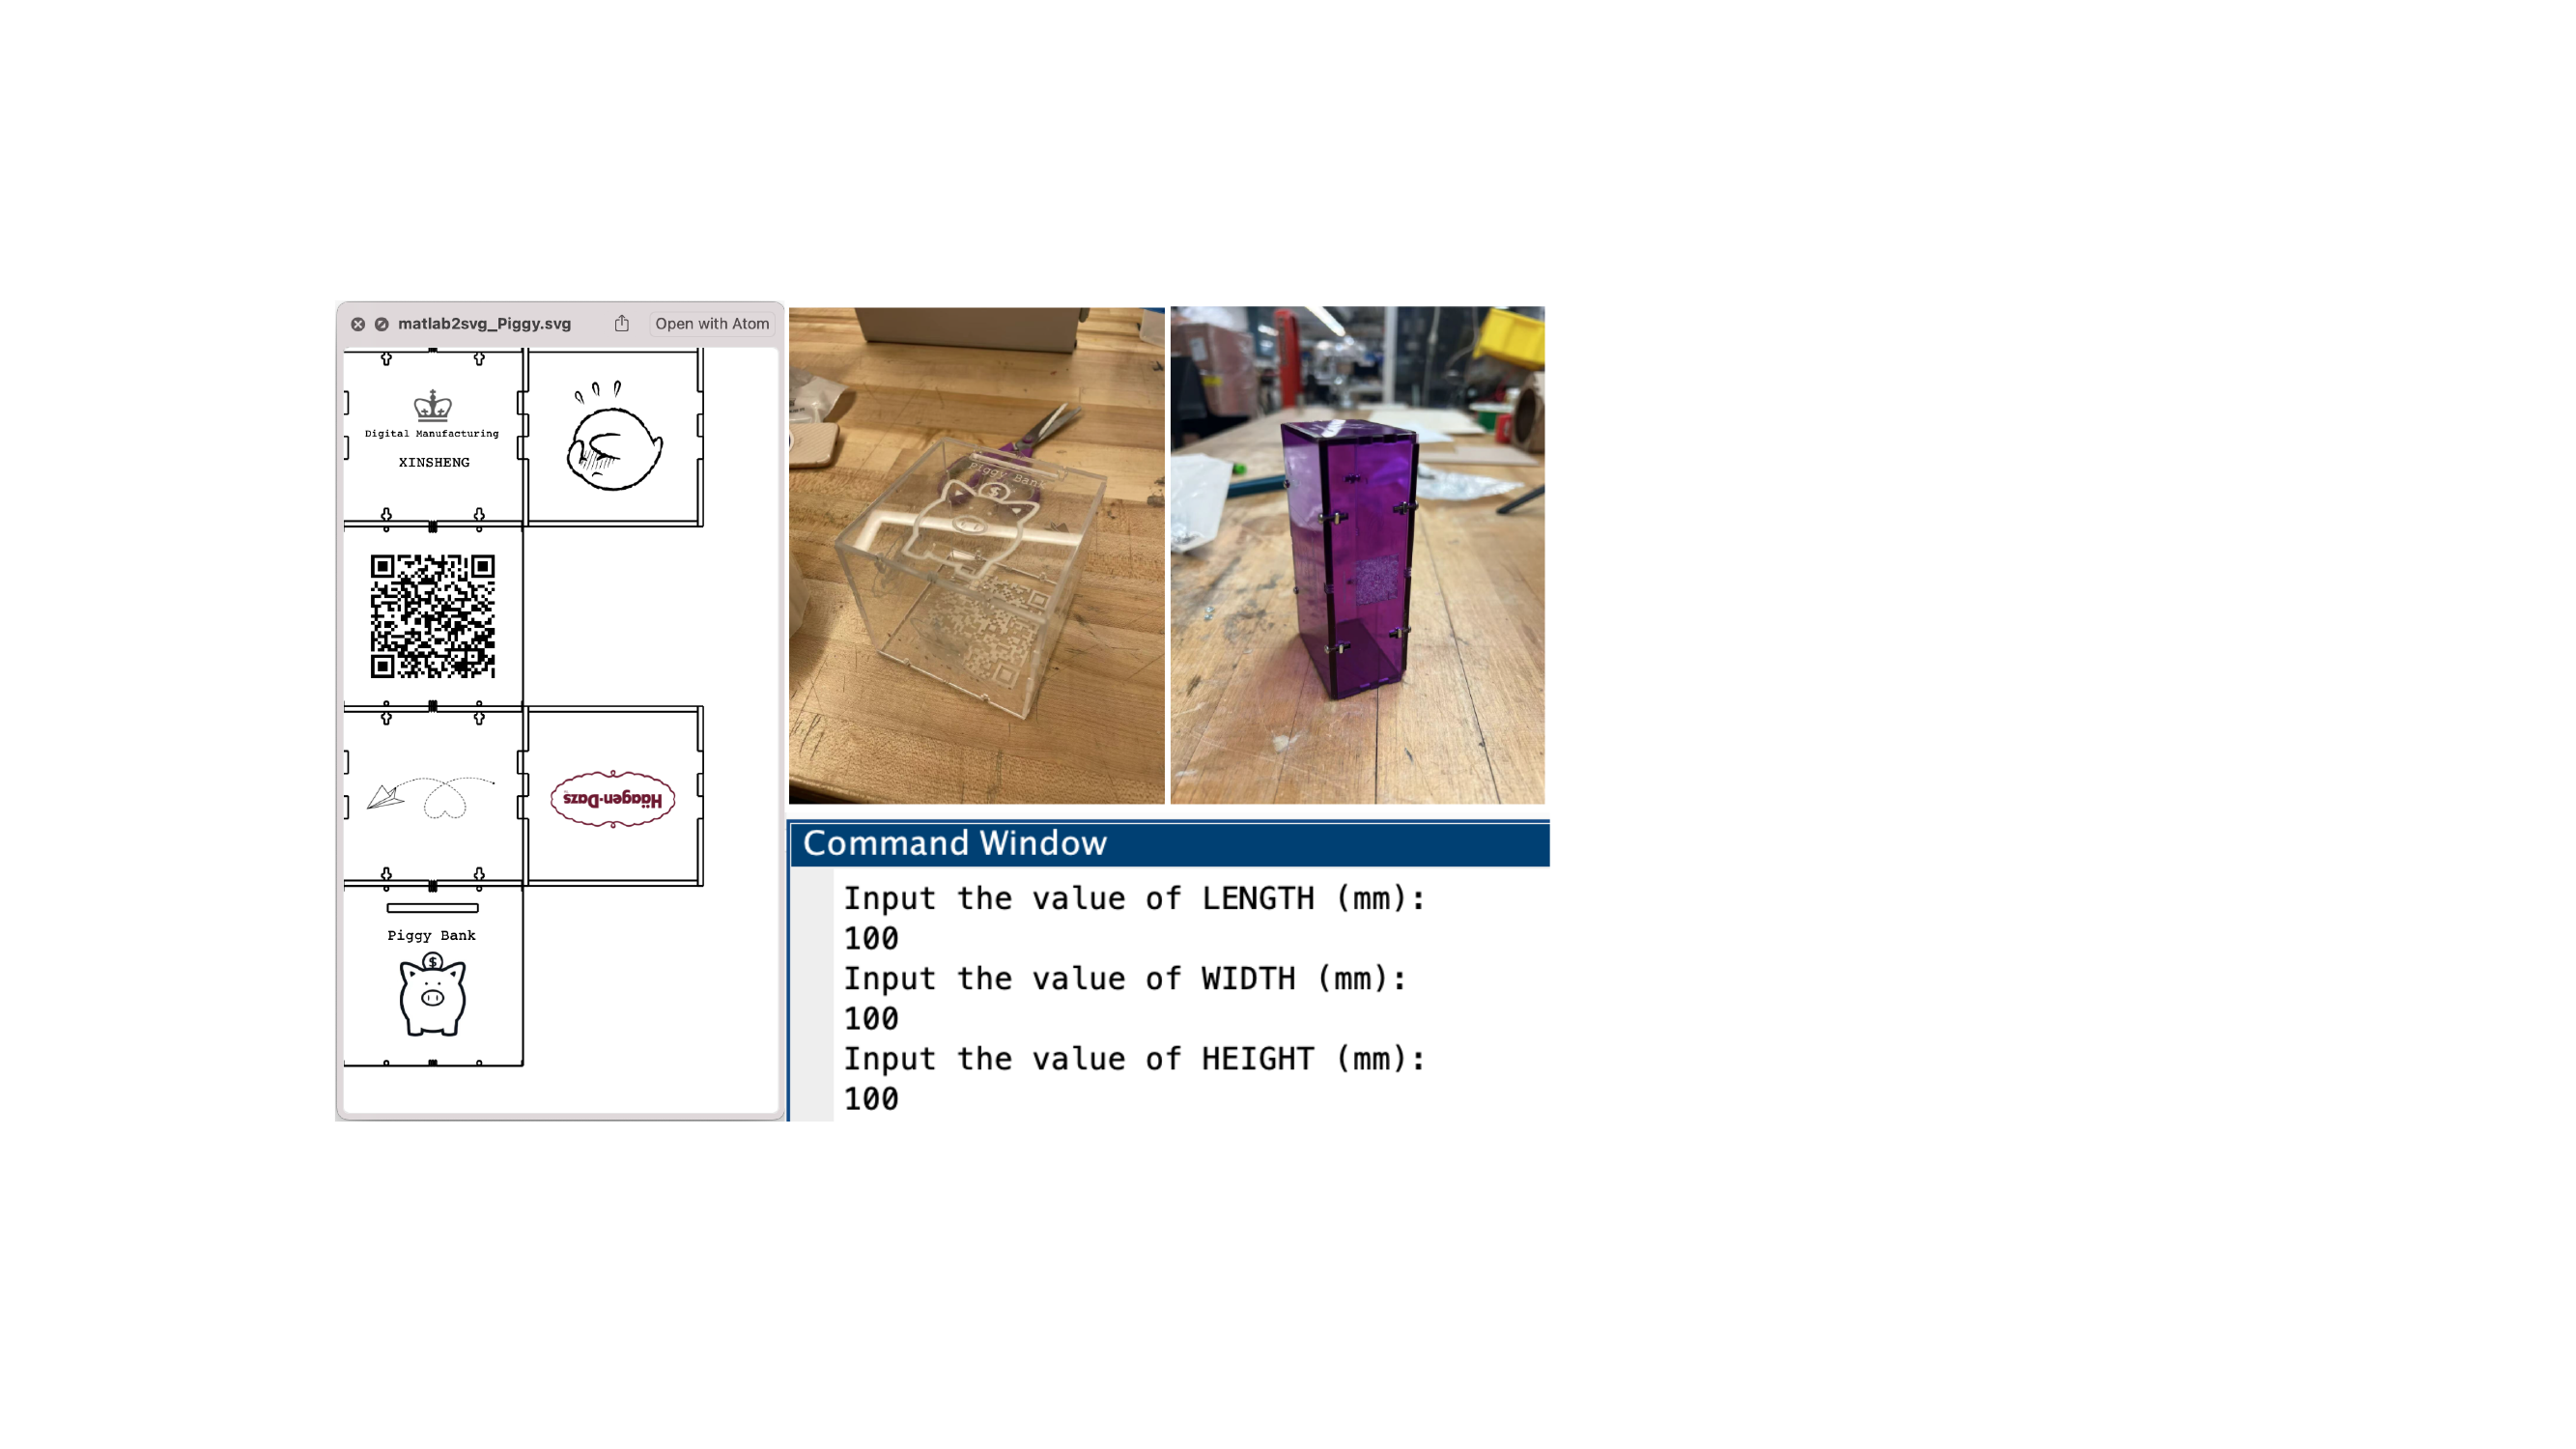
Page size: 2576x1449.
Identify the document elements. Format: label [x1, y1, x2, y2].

picture [334, 299, 1550, 1122]
